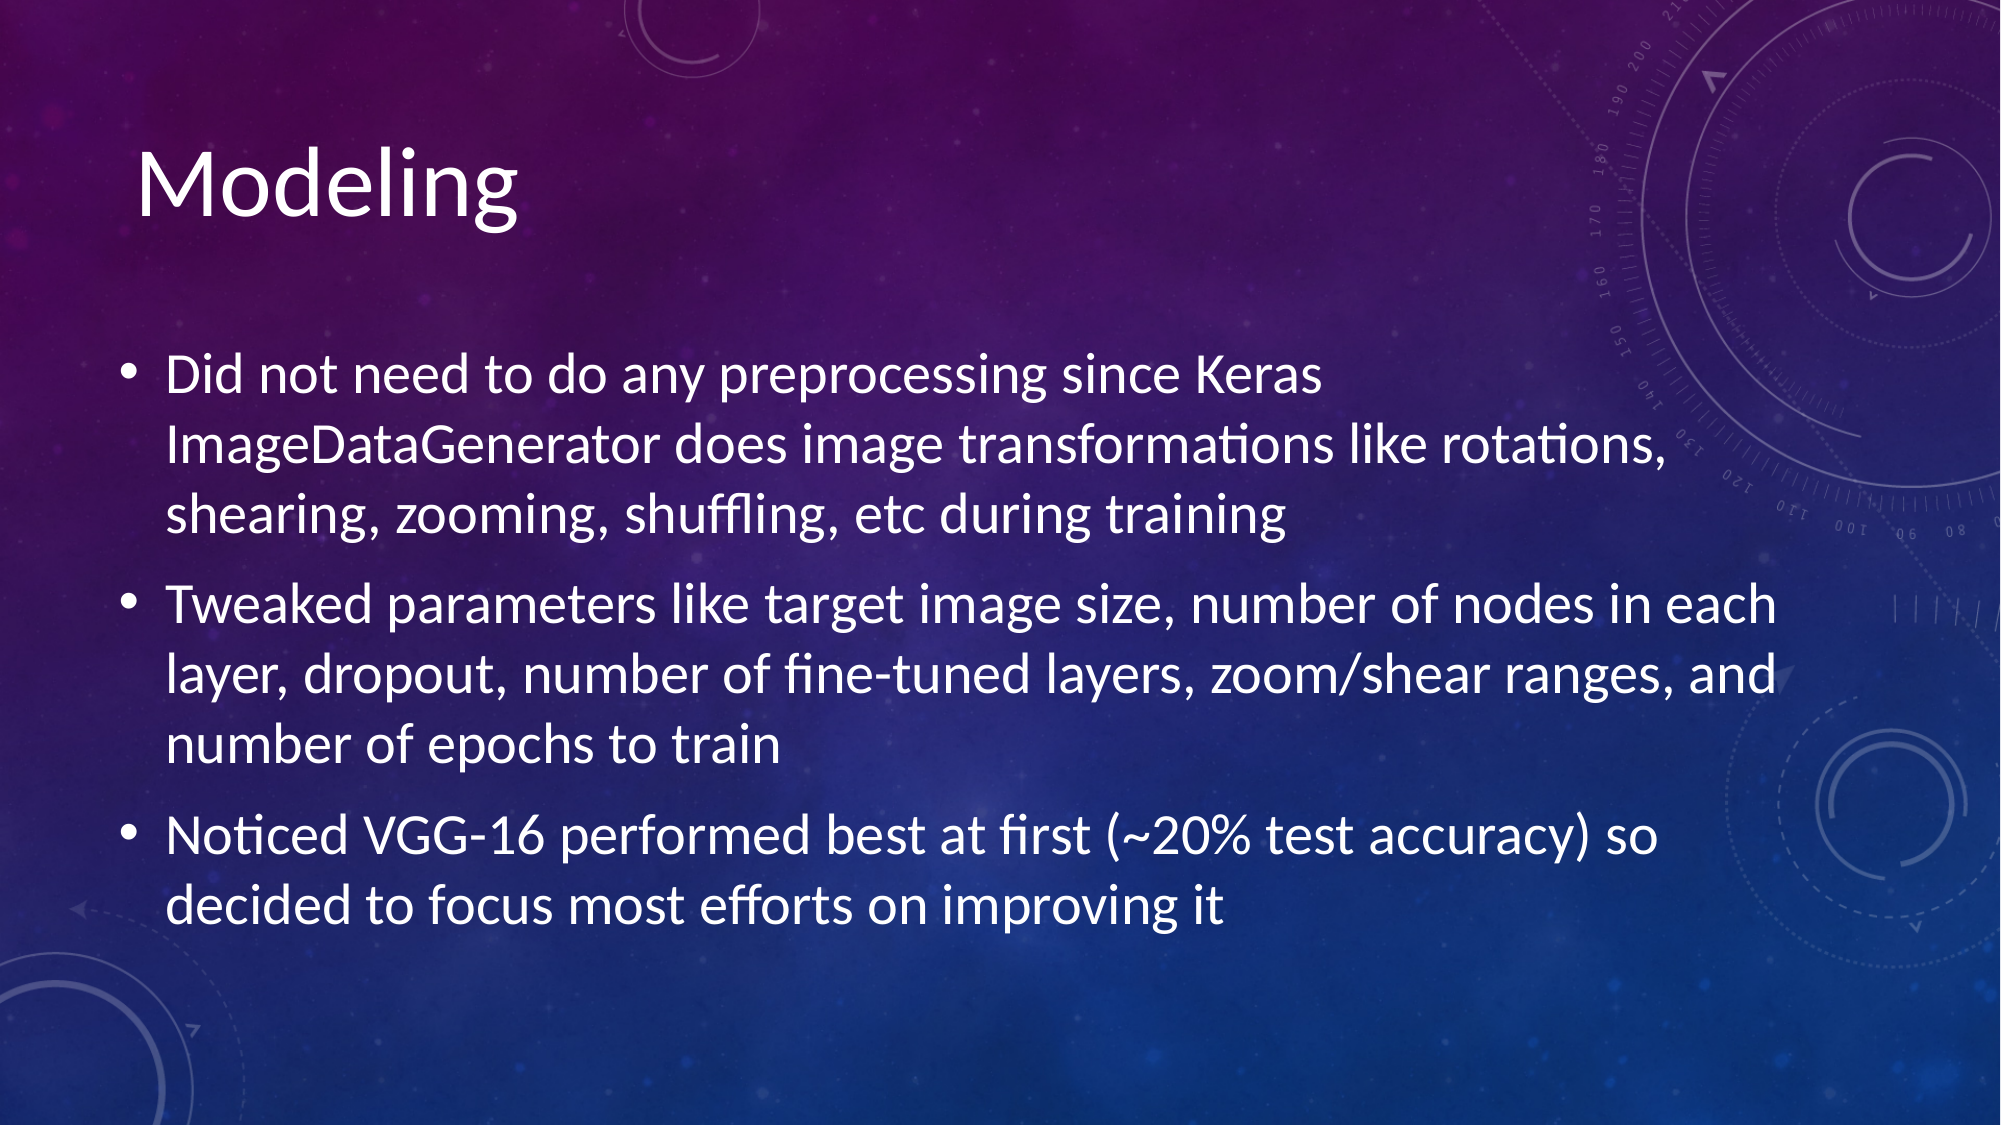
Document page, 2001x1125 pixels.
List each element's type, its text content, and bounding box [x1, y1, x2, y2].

text_box Modeling [119, 108, 1299, 244]
list Did not need to do any preprocessing since Keras ImageDataGenerator does image transformations like rotations, shearing, zooming, shuffling, etc during training Tweaked parameters like target image size, number of nodes in each layer, dropout, number of fine-tuned layers, zoom/shear ranges, and number of epochs to train Noticed VGG-16 performed best at first (~20% test accuracy) so decided to focus most efforts on improving it [103, 325, 1820, 946]
picture [0, 0, 2001, 1125]
